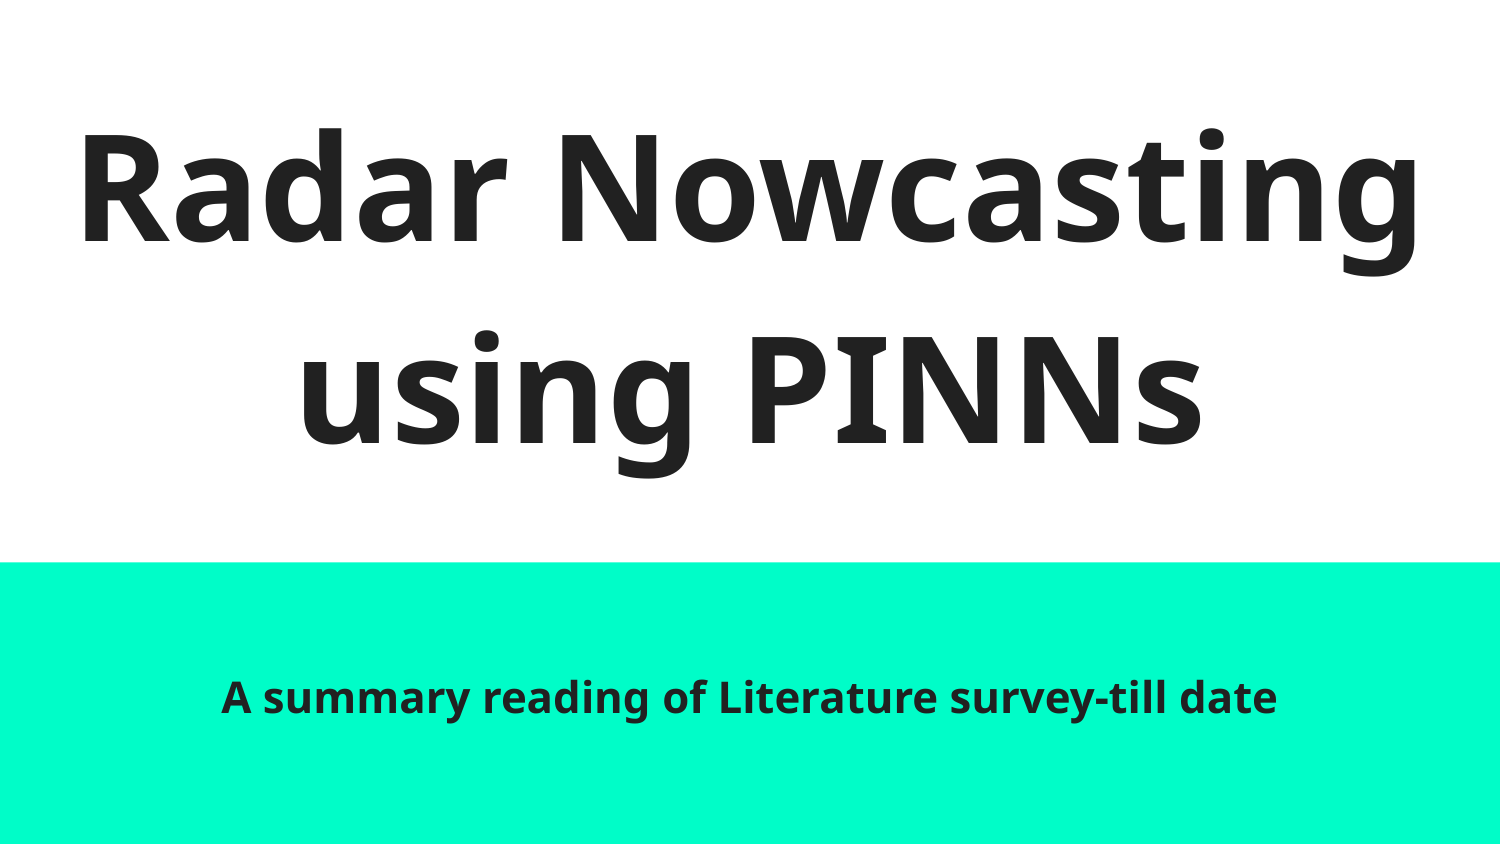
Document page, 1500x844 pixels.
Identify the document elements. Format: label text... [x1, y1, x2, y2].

title Radar Nowcasting using PINNs [51, 64, 1449, 506]
subtitle A summary reading of Literature survey-till date [51, 638, 1449, 755]
